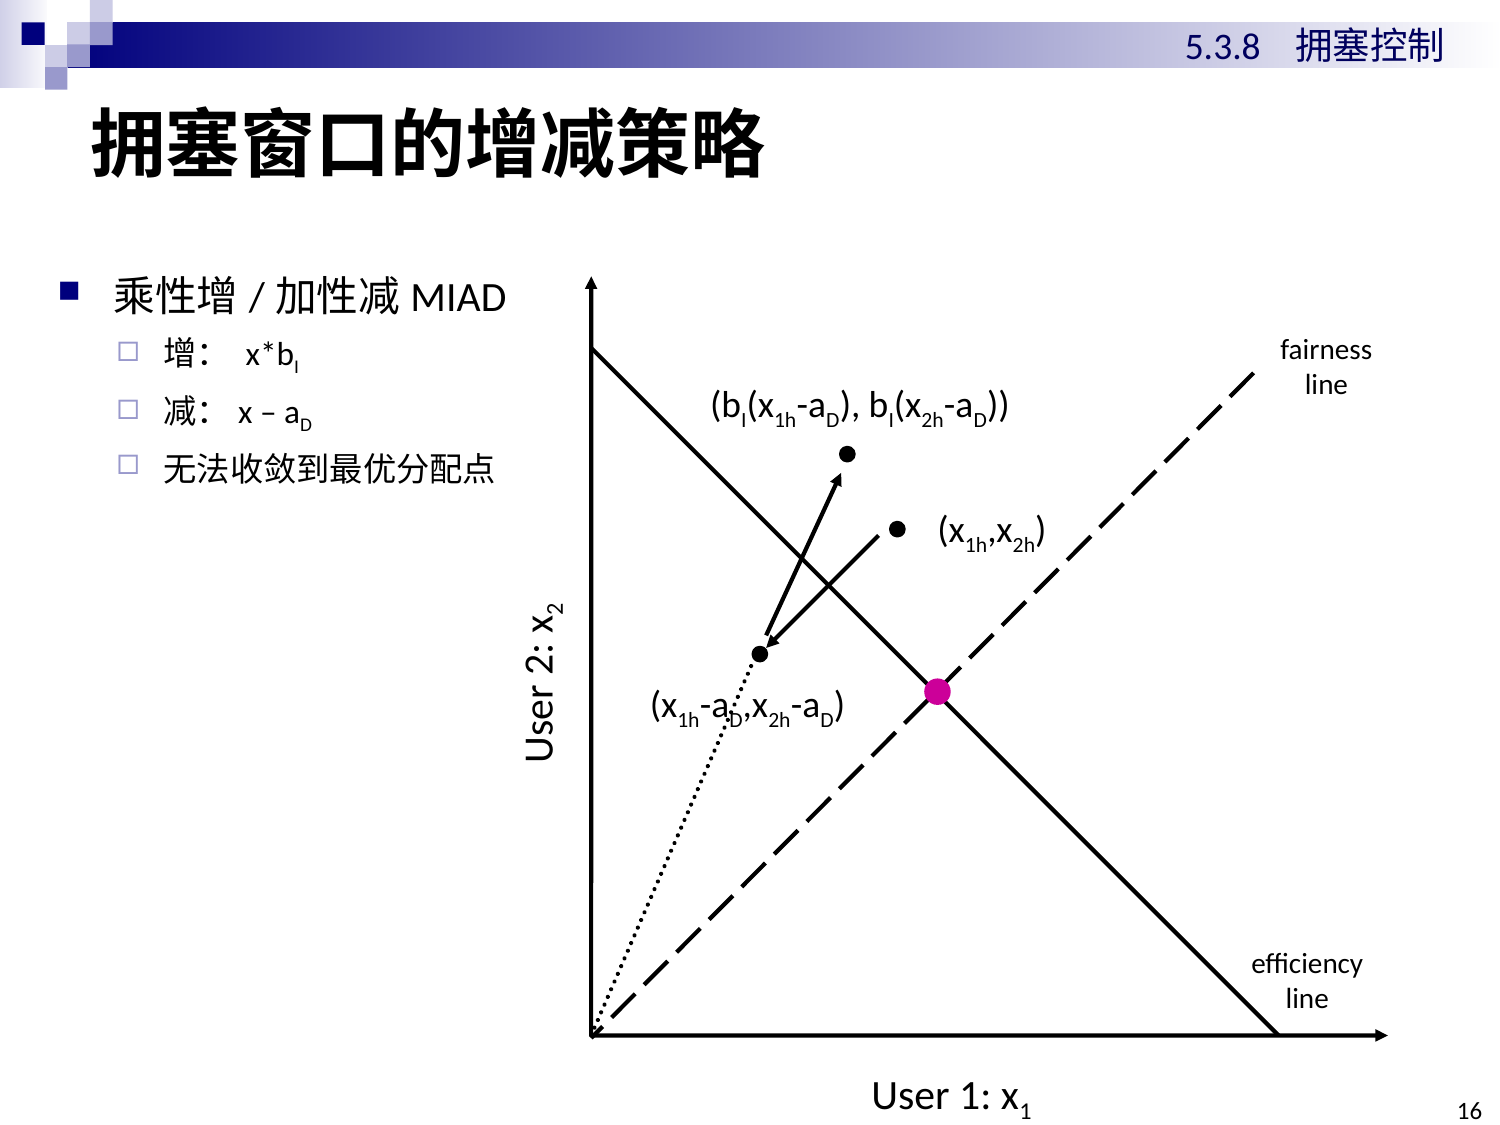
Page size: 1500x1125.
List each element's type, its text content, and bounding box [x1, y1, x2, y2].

text_box [585, 276, 598, 347]
text_box [891, 522, 904, 536]
text_box User 2: x2 [503, 588, 575, 779]
text_box [924, 679, 950, 705]
text_box [766, 535, 879, 648]
list 乘性增/加性减MIAD 增： x*bI 减：x – aD 无法收敛到最优分配点 [42, 237, 529, 710]
text_box [766, 472, 842, 636]
title 拥塞窗口的增减策略 [75, 75, 1425, 209]
text_box [753, 647, 767, 661]
text_box (x1h-aD,x2h-aD) [634, 672, 861, 739]
text_box [841, 447, 854, 461]
text_box User 1: x1 [856, 1060, 1047, 1125]
text_box 5.3.8 拥塞控制 [1169, 14, 1483, 75]
text_box [1279, 1029, 1388, 1042]
text_box fairness line [1265, 322, 1388, 408]
text_box (bI(x1h-aD), bI(x2h-aD)) [641, 372, 1079, 439]
text_box efficiency line [1236, 937, 1379, 1022]
slide_number 16 [1448, 1100, 1483, 1125]
text_box (x1h,x2h) [922, 497, 1062, 564]
